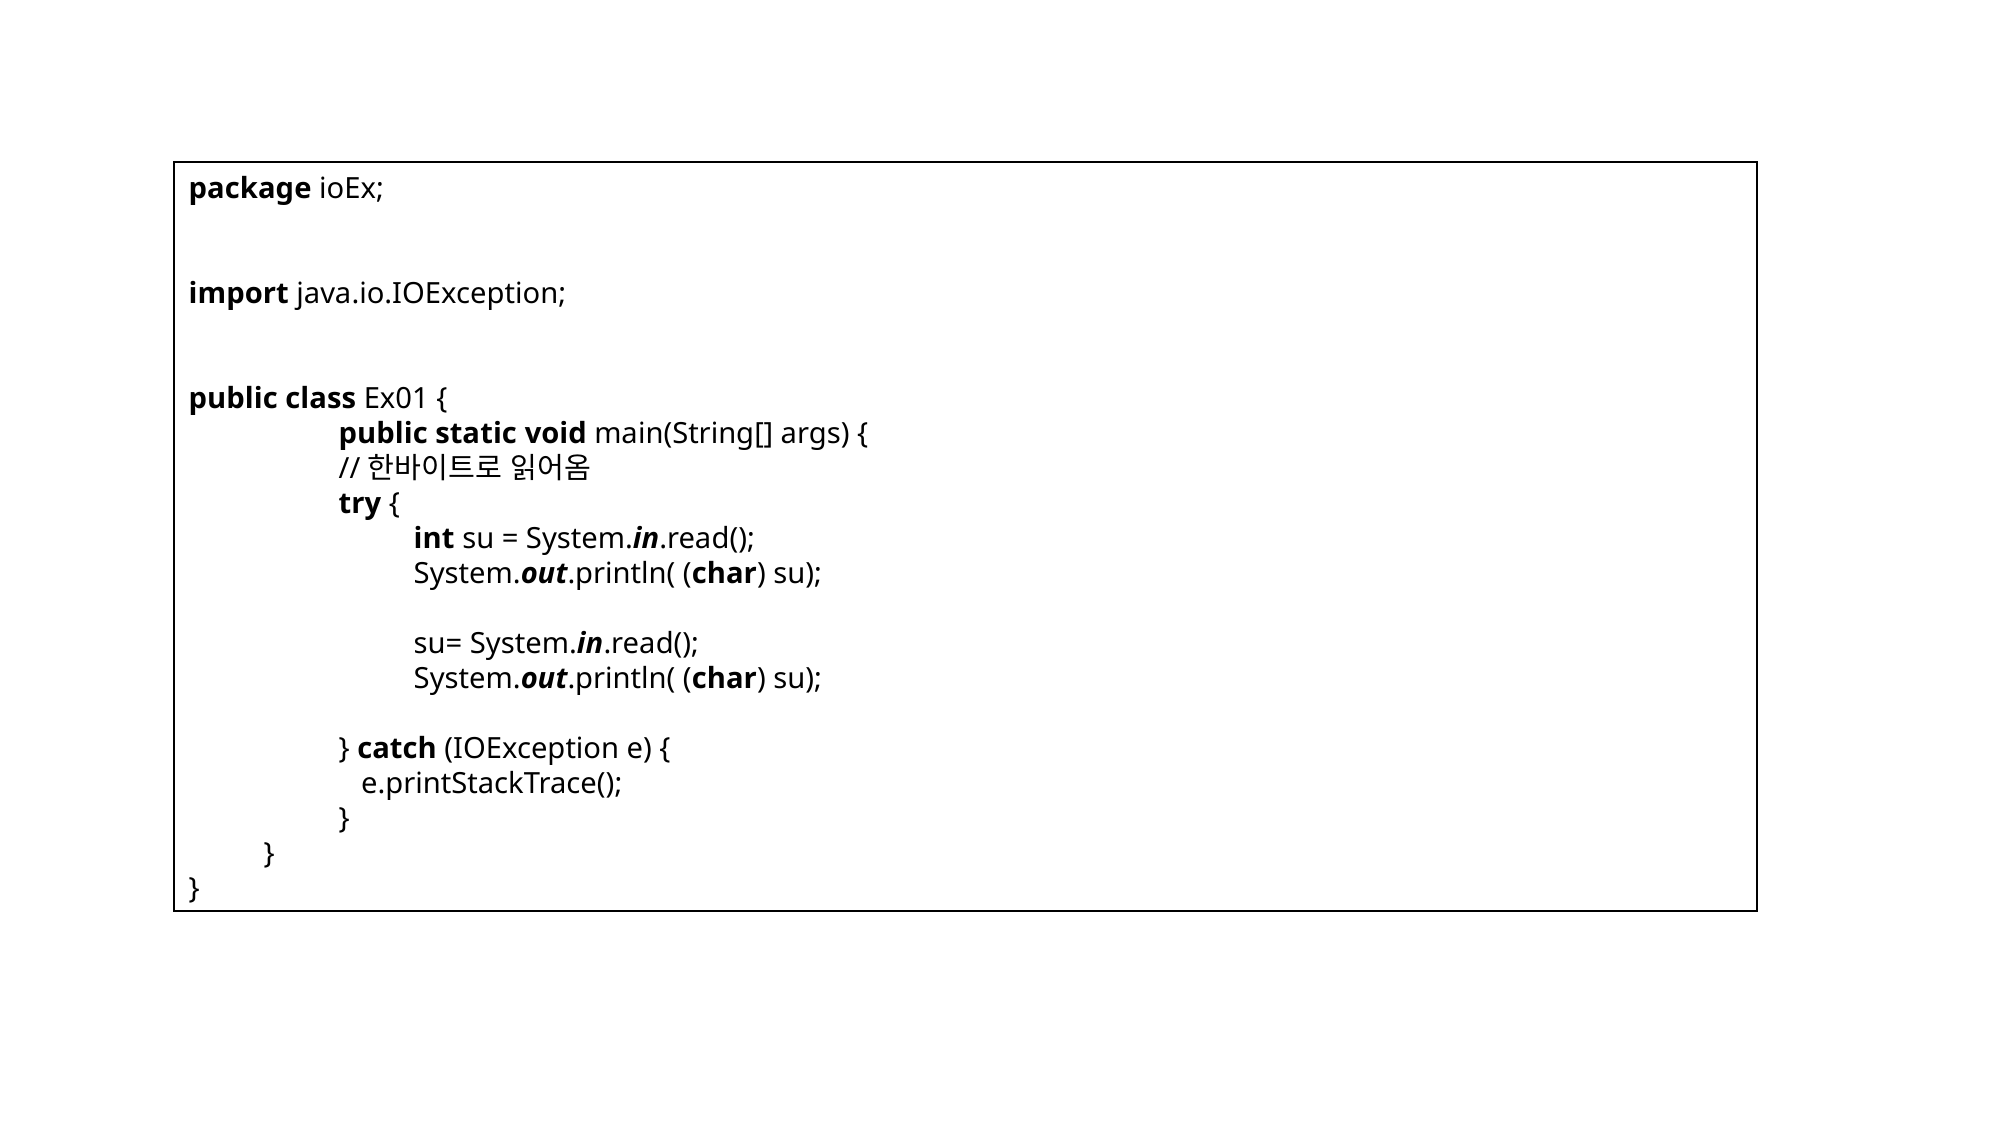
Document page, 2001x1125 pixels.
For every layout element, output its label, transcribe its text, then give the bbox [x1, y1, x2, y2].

text_box package ioEx; import java.io.IOException; public class Ex01 { public static void main(String[] args) { //한바이트로 읽어옴 try { int su = System.in.read(); System.out.println( (char) su); su= System.in.read(); System.out.println( (char) su); } catch (IOException e) { e.printStackTrace(); } } } [173, 161, 1758, 912]
